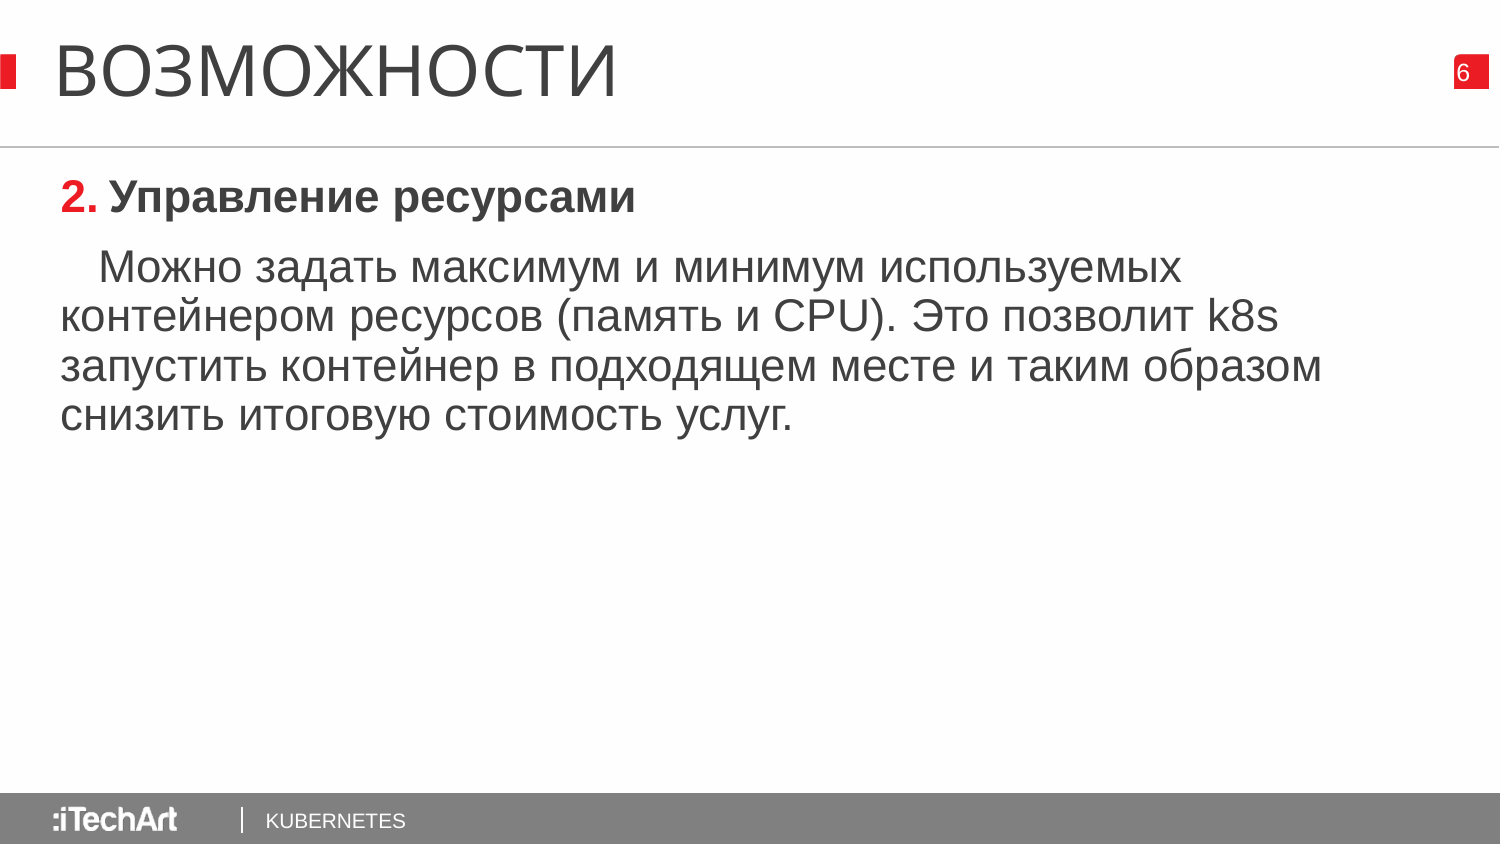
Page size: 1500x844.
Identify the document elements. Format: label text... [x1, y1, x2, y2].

picture [0, 54, 16, 89]
list Управление ресурсами Можно задать максимум и минимум используемых контейнером ресурсов (память и CPU). Это позволит k8s запустить контейнер в подходящем месте и таким образом снизить итоговую стоимость услуг. [53, 165, 1447, 768]
picture [53, 806, 177, 831]
picture [1454, 54, 1489, 89]
slide_number ‹#› [1449, 55, 1480, 88]
title ВОЗМОЖНОСТИ [53, 0, 1449, 148]
text_box KUBERNETES [265, 811, 772, 829]
